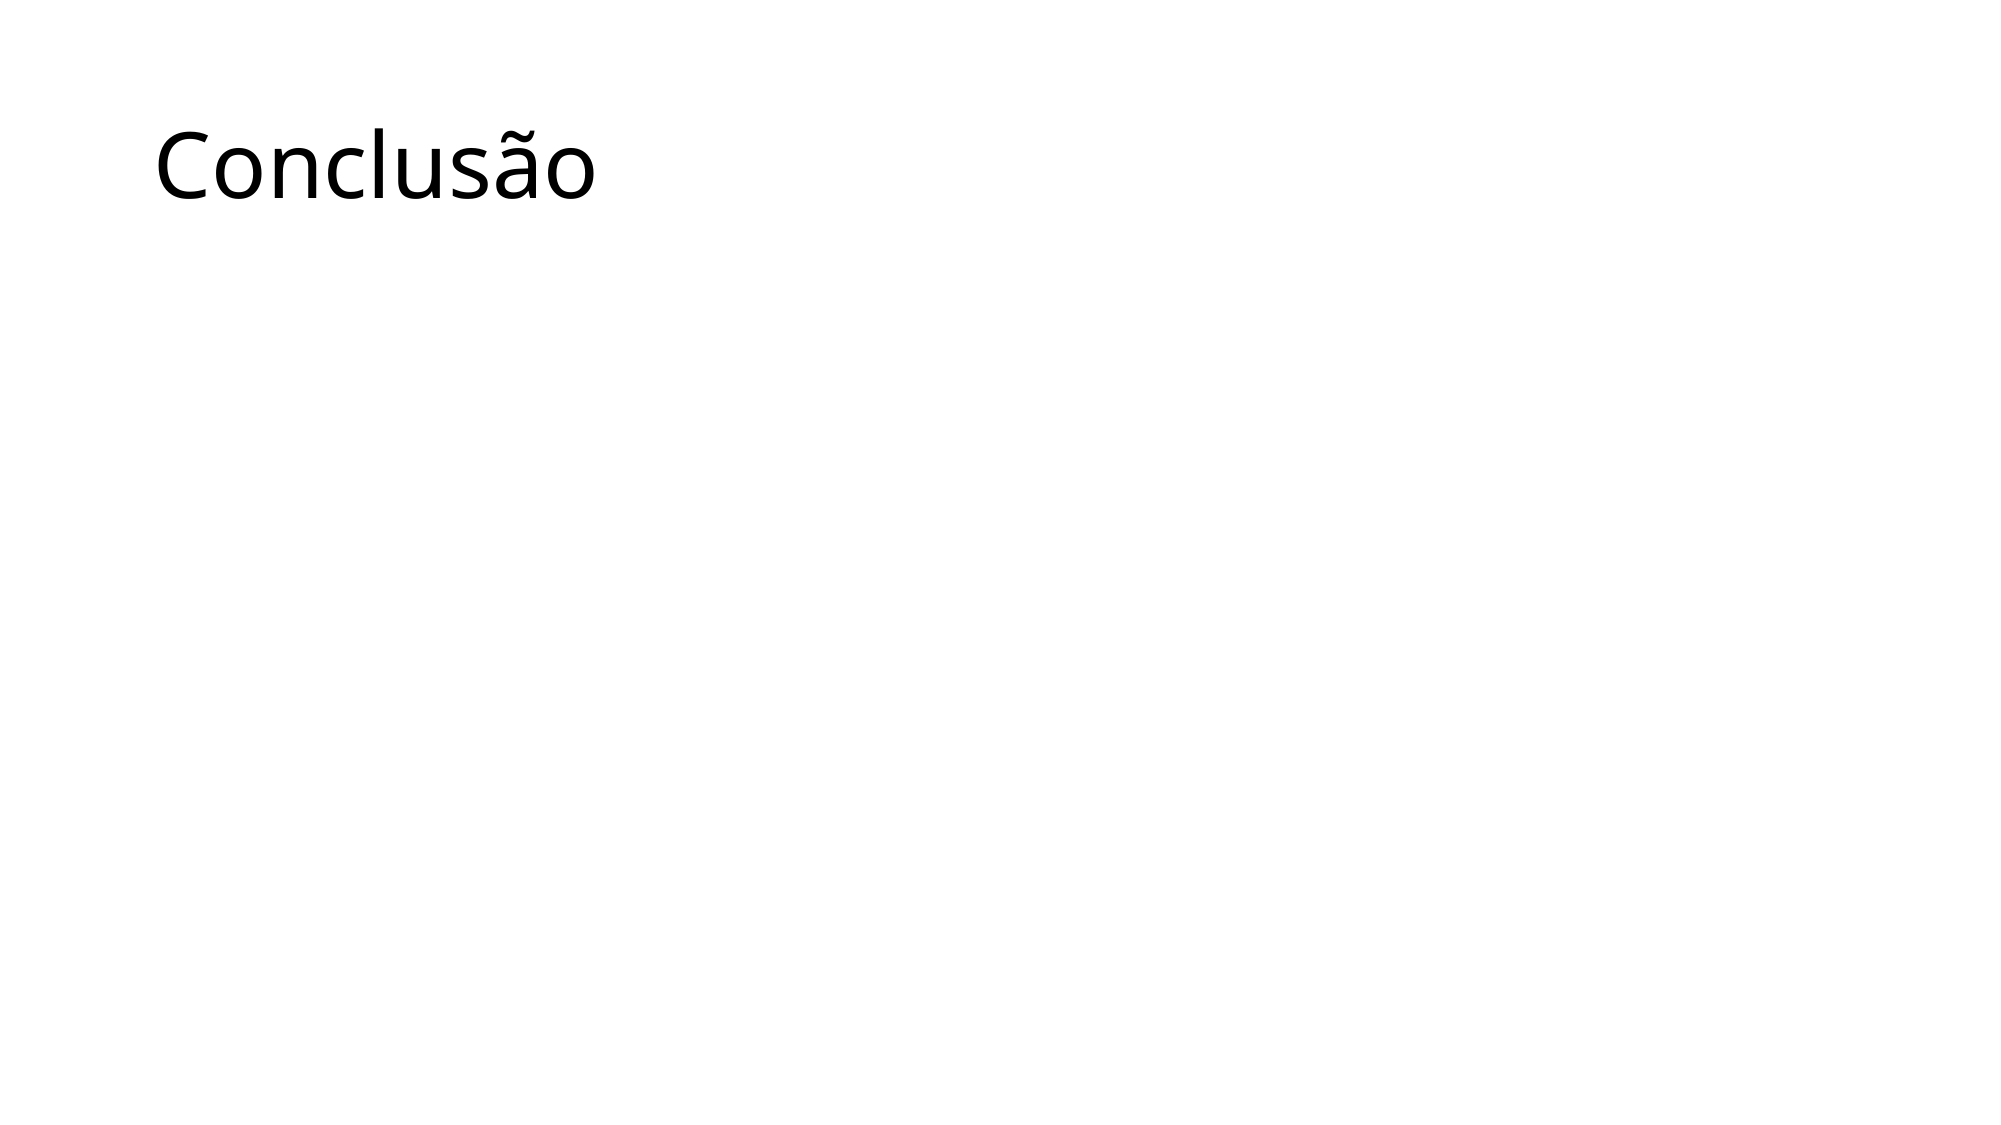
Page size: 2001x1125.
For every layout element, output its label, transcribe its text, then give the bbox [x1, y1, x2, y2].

title Conclusão [138, 60, 1864, 278]
